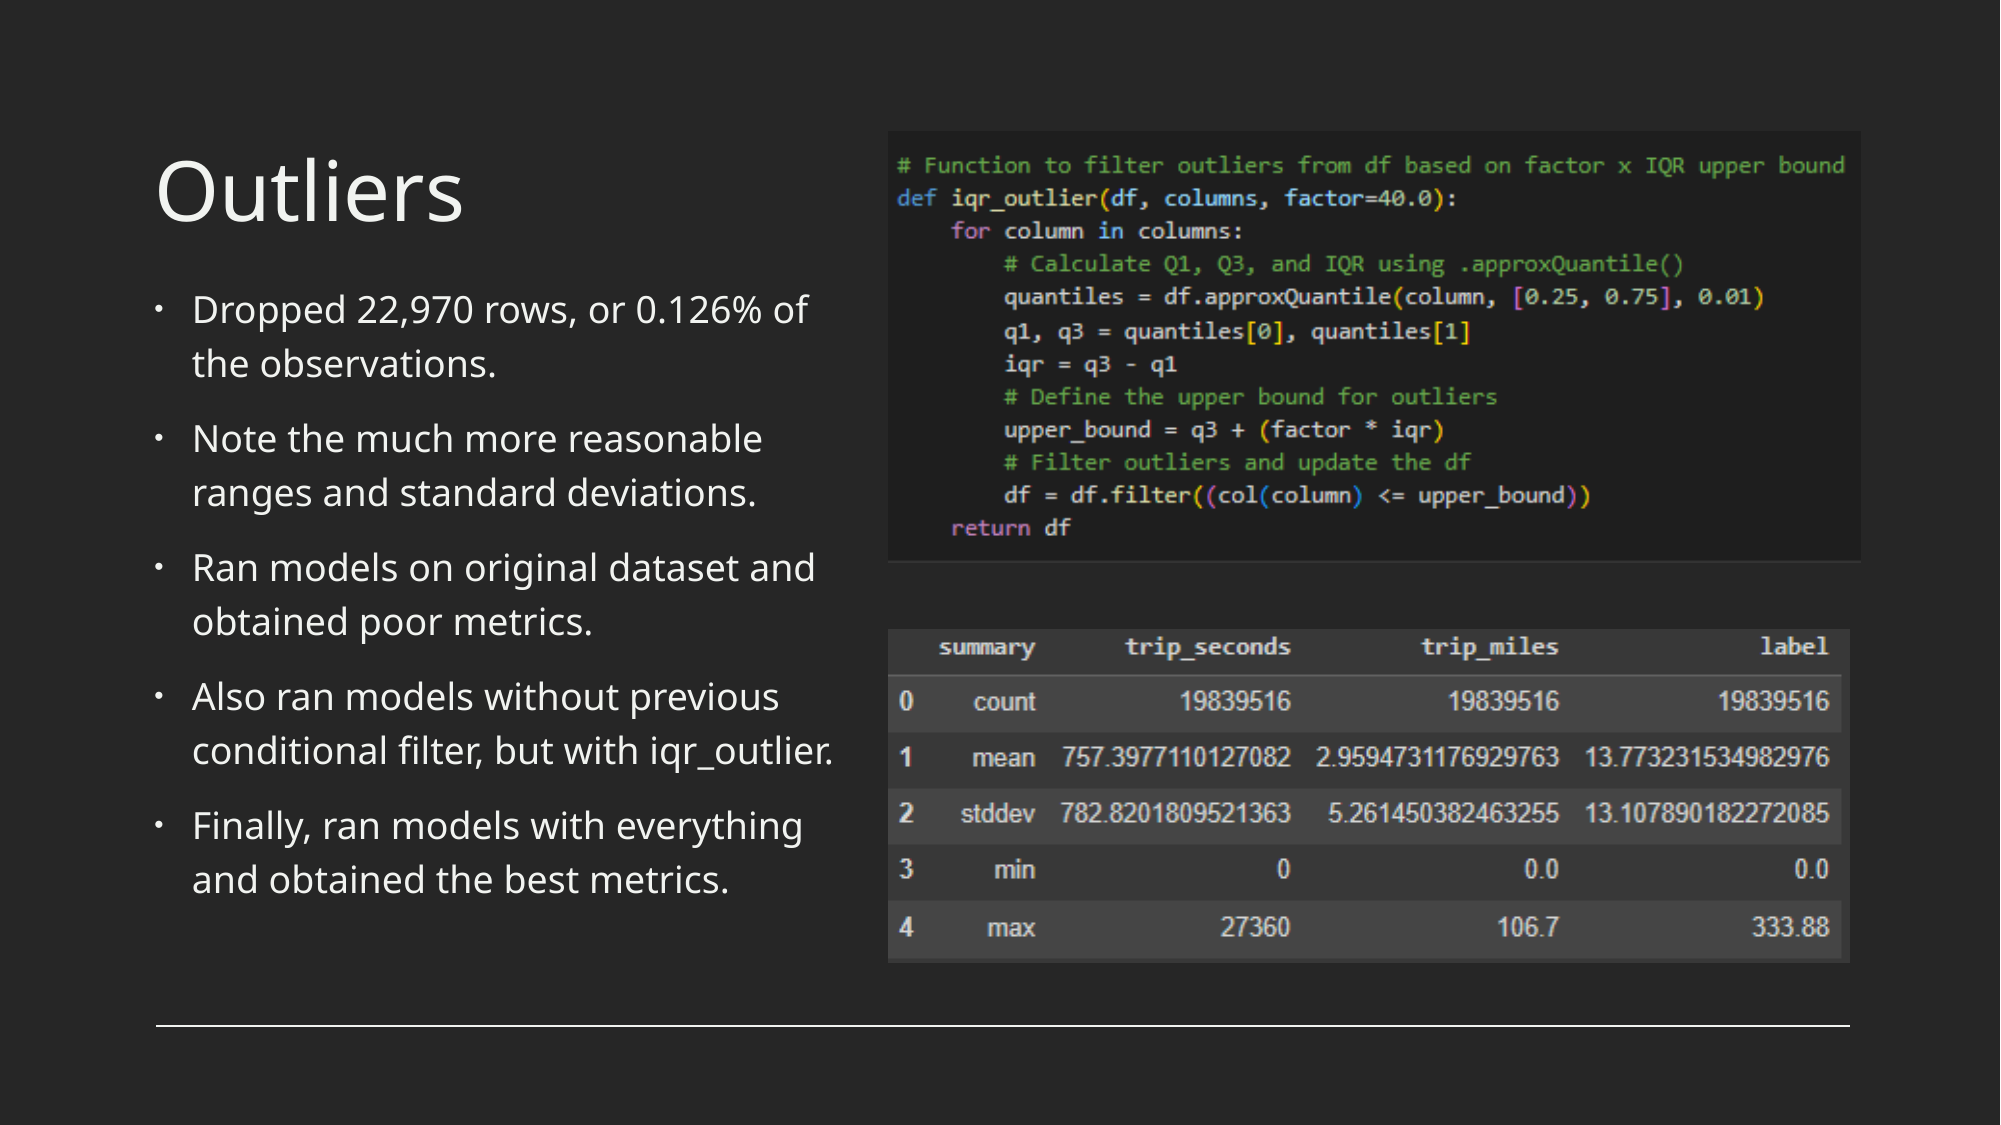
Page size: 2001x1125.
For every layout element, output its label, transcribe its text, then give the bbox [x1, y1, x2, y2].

title Outliers [139, 67, 1850, 246]
picture [888, 131, 1861, 563]
list Dropped 22,970 rows, or 0.126% of the observations. Note the much more reasonable ranges and standard deviations. Ran models on original dataset and obtained poor metrics. Also ran models without previous conditional filter, but with iqr_outlier. Finally, ran models with everything and obtained the best metrics. [139, 270, 868, 982]
picture [888, 629, 1850, 963]
